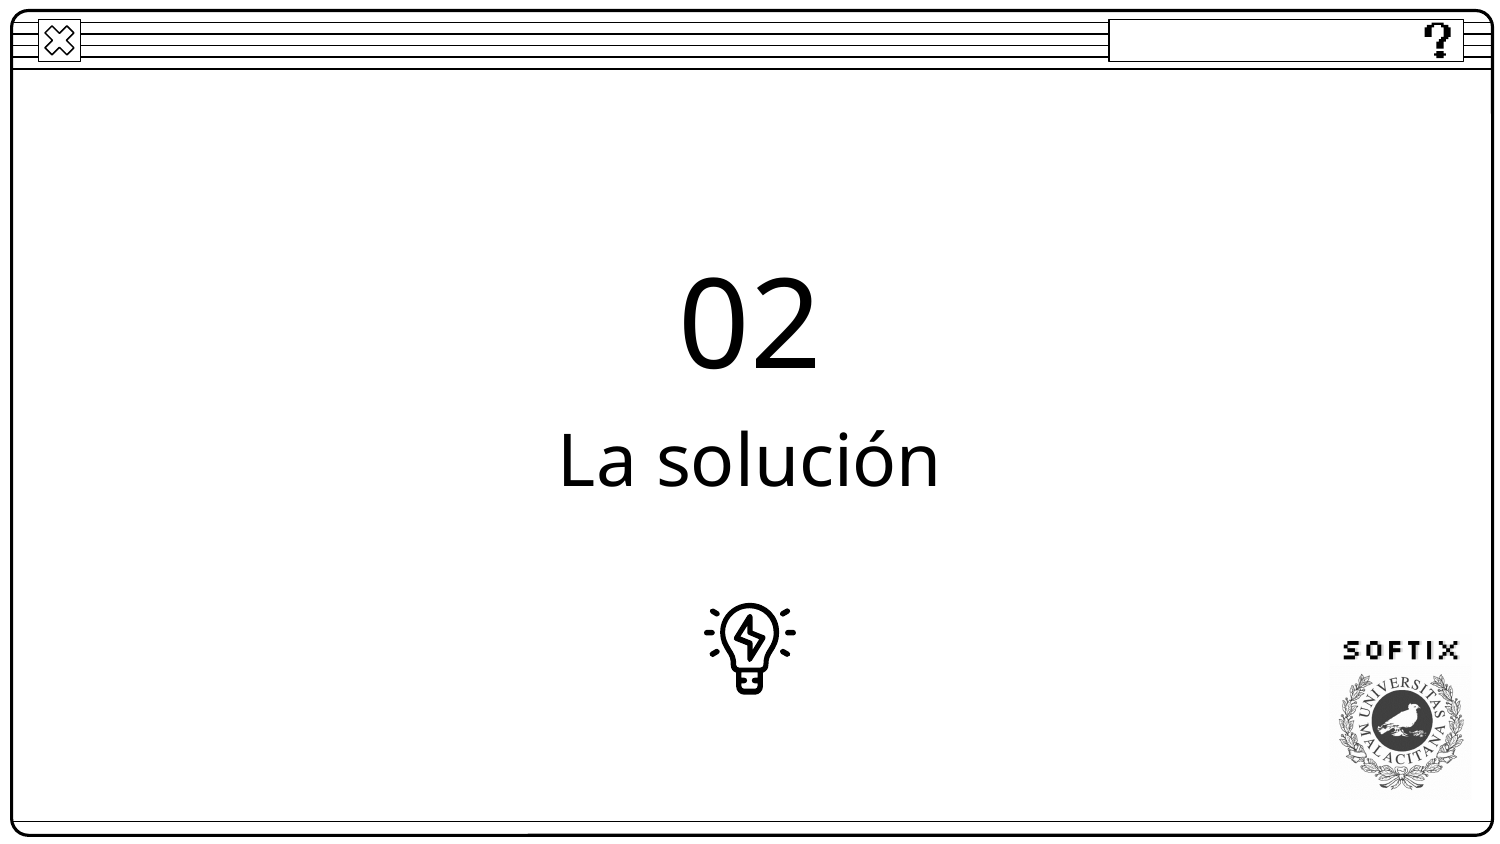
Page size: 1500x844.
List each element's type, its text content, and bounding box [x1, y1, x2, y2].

picture [1328, 634, 1472, 800]
title 02 [491, 249, 1009, 388]
title La solución [313, 387, 1187, 526]
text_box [703, 602, 797, 695]
